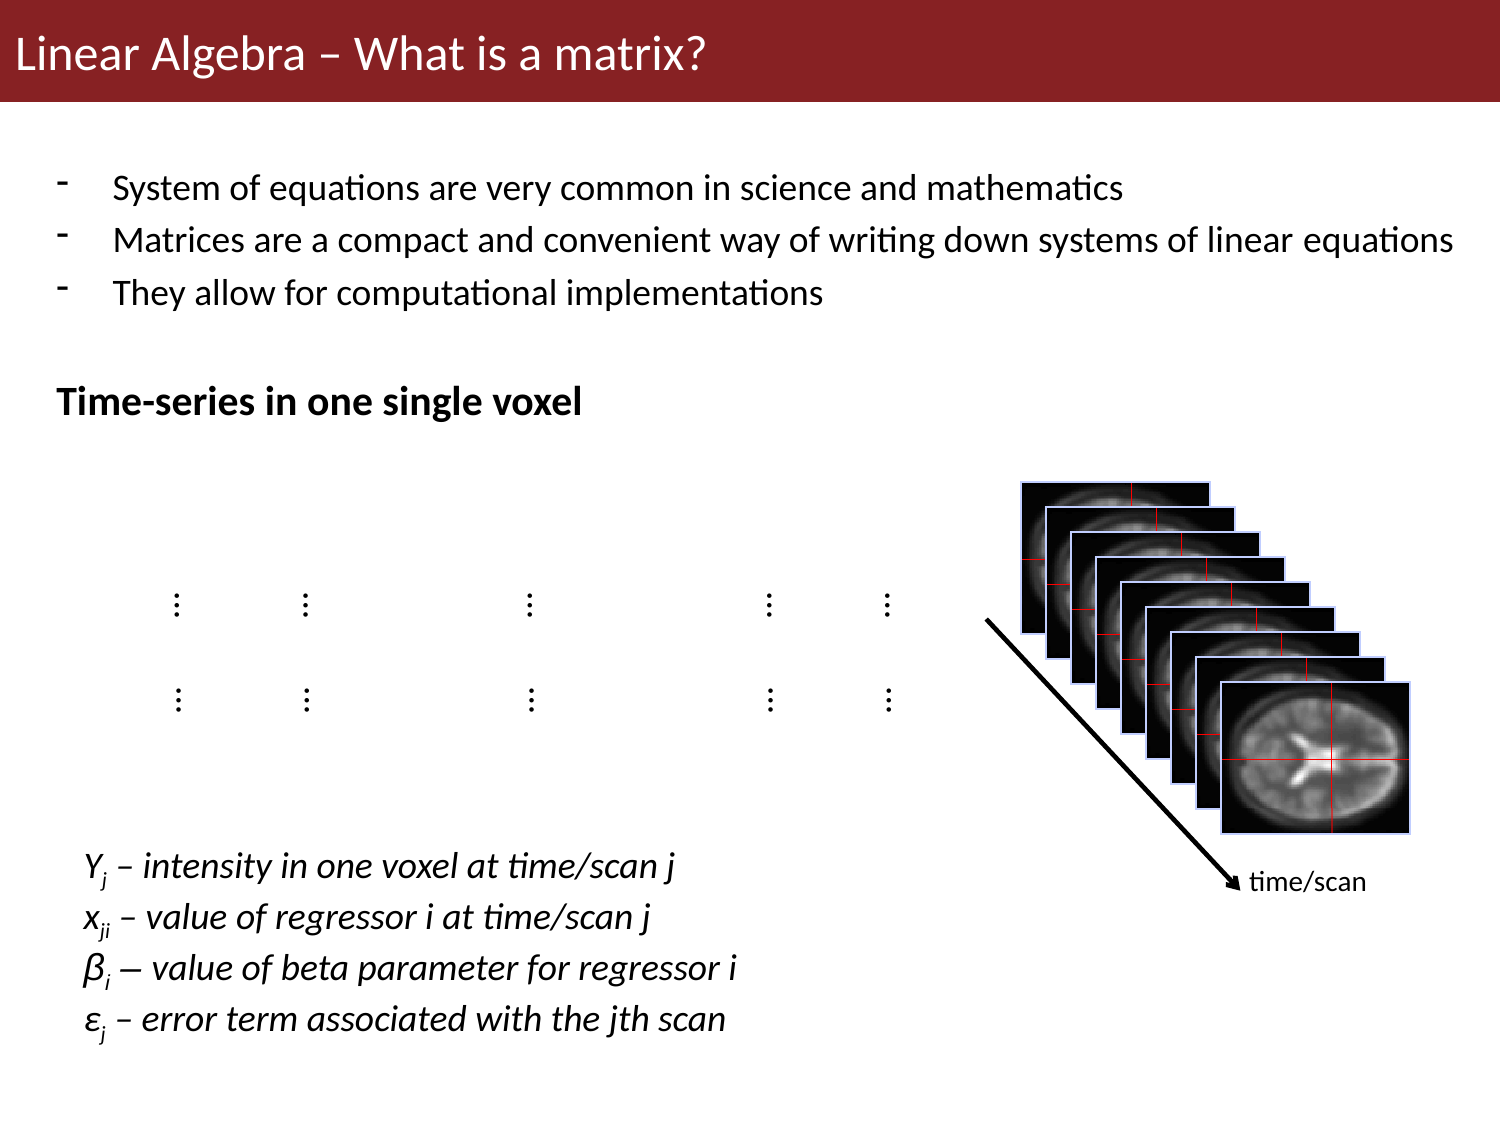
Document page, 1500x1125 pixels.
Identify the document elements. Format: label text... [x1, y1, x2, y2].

list System of equations are very common in science and mathematics Matrices are a compact and convenient way of writing down systems of linear equations They allow for computational implementations Time-series in one single voxel [41, 155, 1471, 1024]
text_box Linear Algebra – What is a matrix? [0, 0, 1500, 102]
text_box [985, 482, 1410, 906]
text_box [111, 521, 940, 776]
text_box Yj – intensity in one voxel at time/scan j xji – value of regressor i at time/scan j βi – value of beta parameter for regressor i εj – error term associated with the jth scan [68, 833, 966, 1053]
